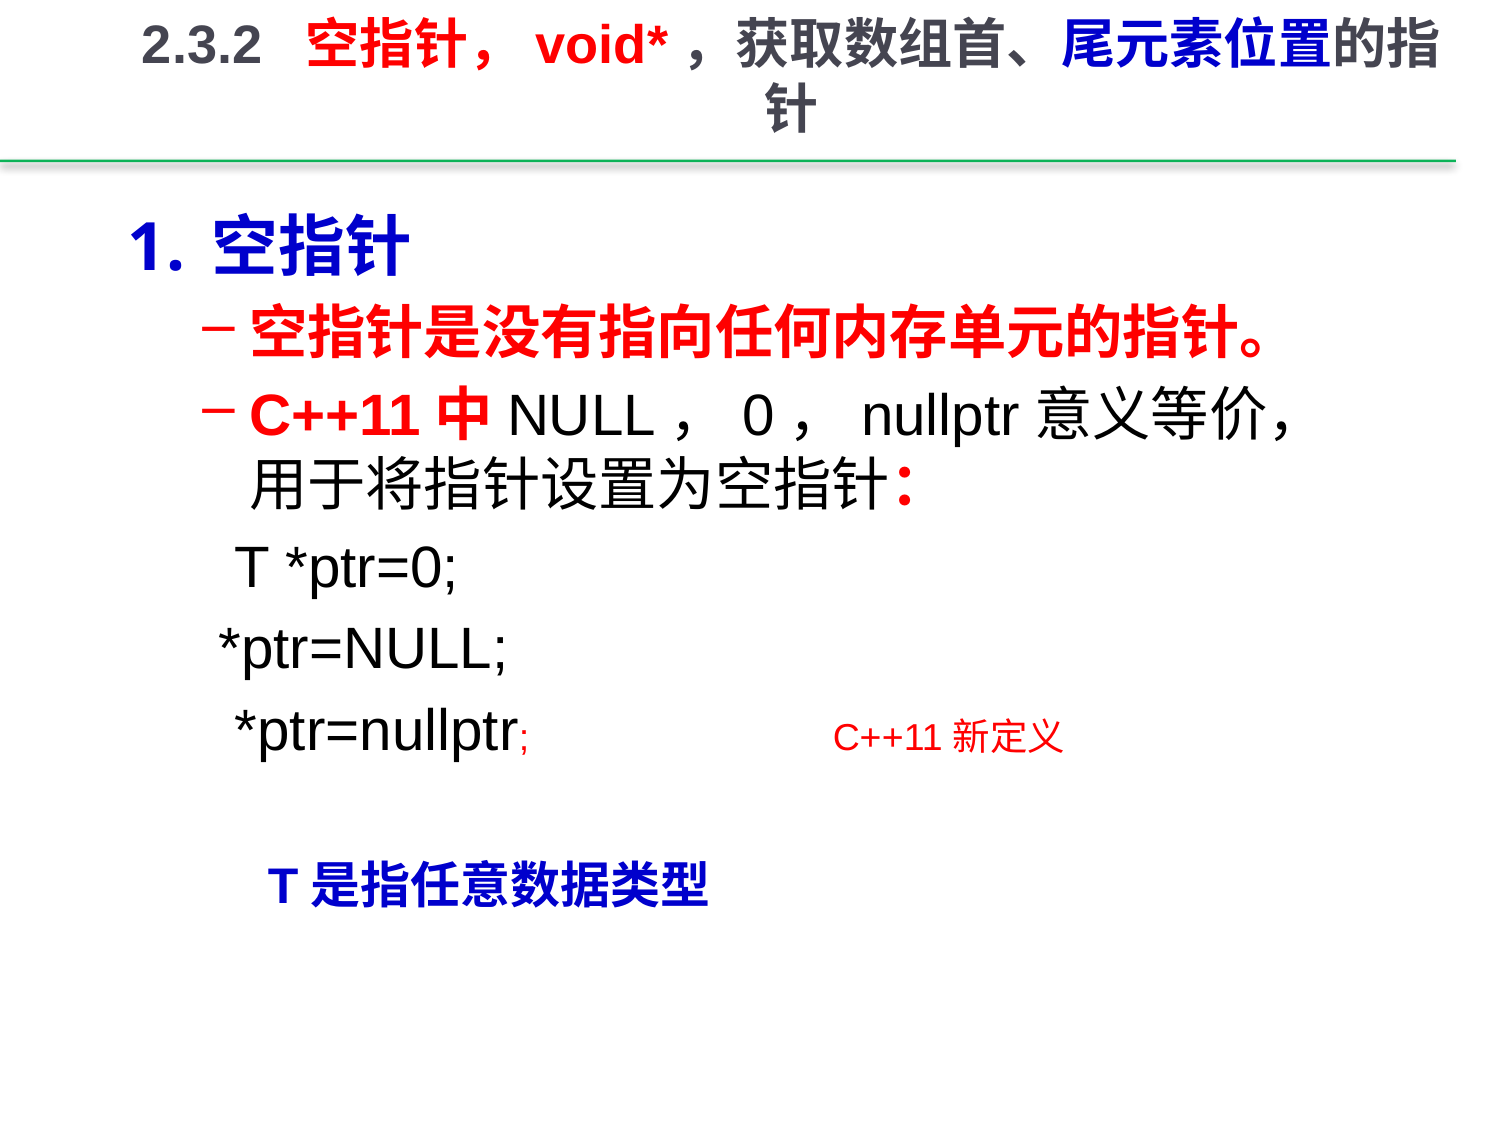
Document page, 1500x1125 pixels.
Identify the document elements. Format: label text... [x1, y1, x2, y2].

title 2.3.2 空指针，void*，获取数组首、尾元素位置的指针 [112, 3, 1471, 146]
list 空指针 空指针是没有指向任何内存单元的指针。 C++11中NULL，0，nullptr意义等价，用于将指针设置为空指针： T *ptr=0; *ptr=NULL; *ptr=nullptr; C++11新定义 T是指任意数据类型 [112, 196, 1388, 965]
